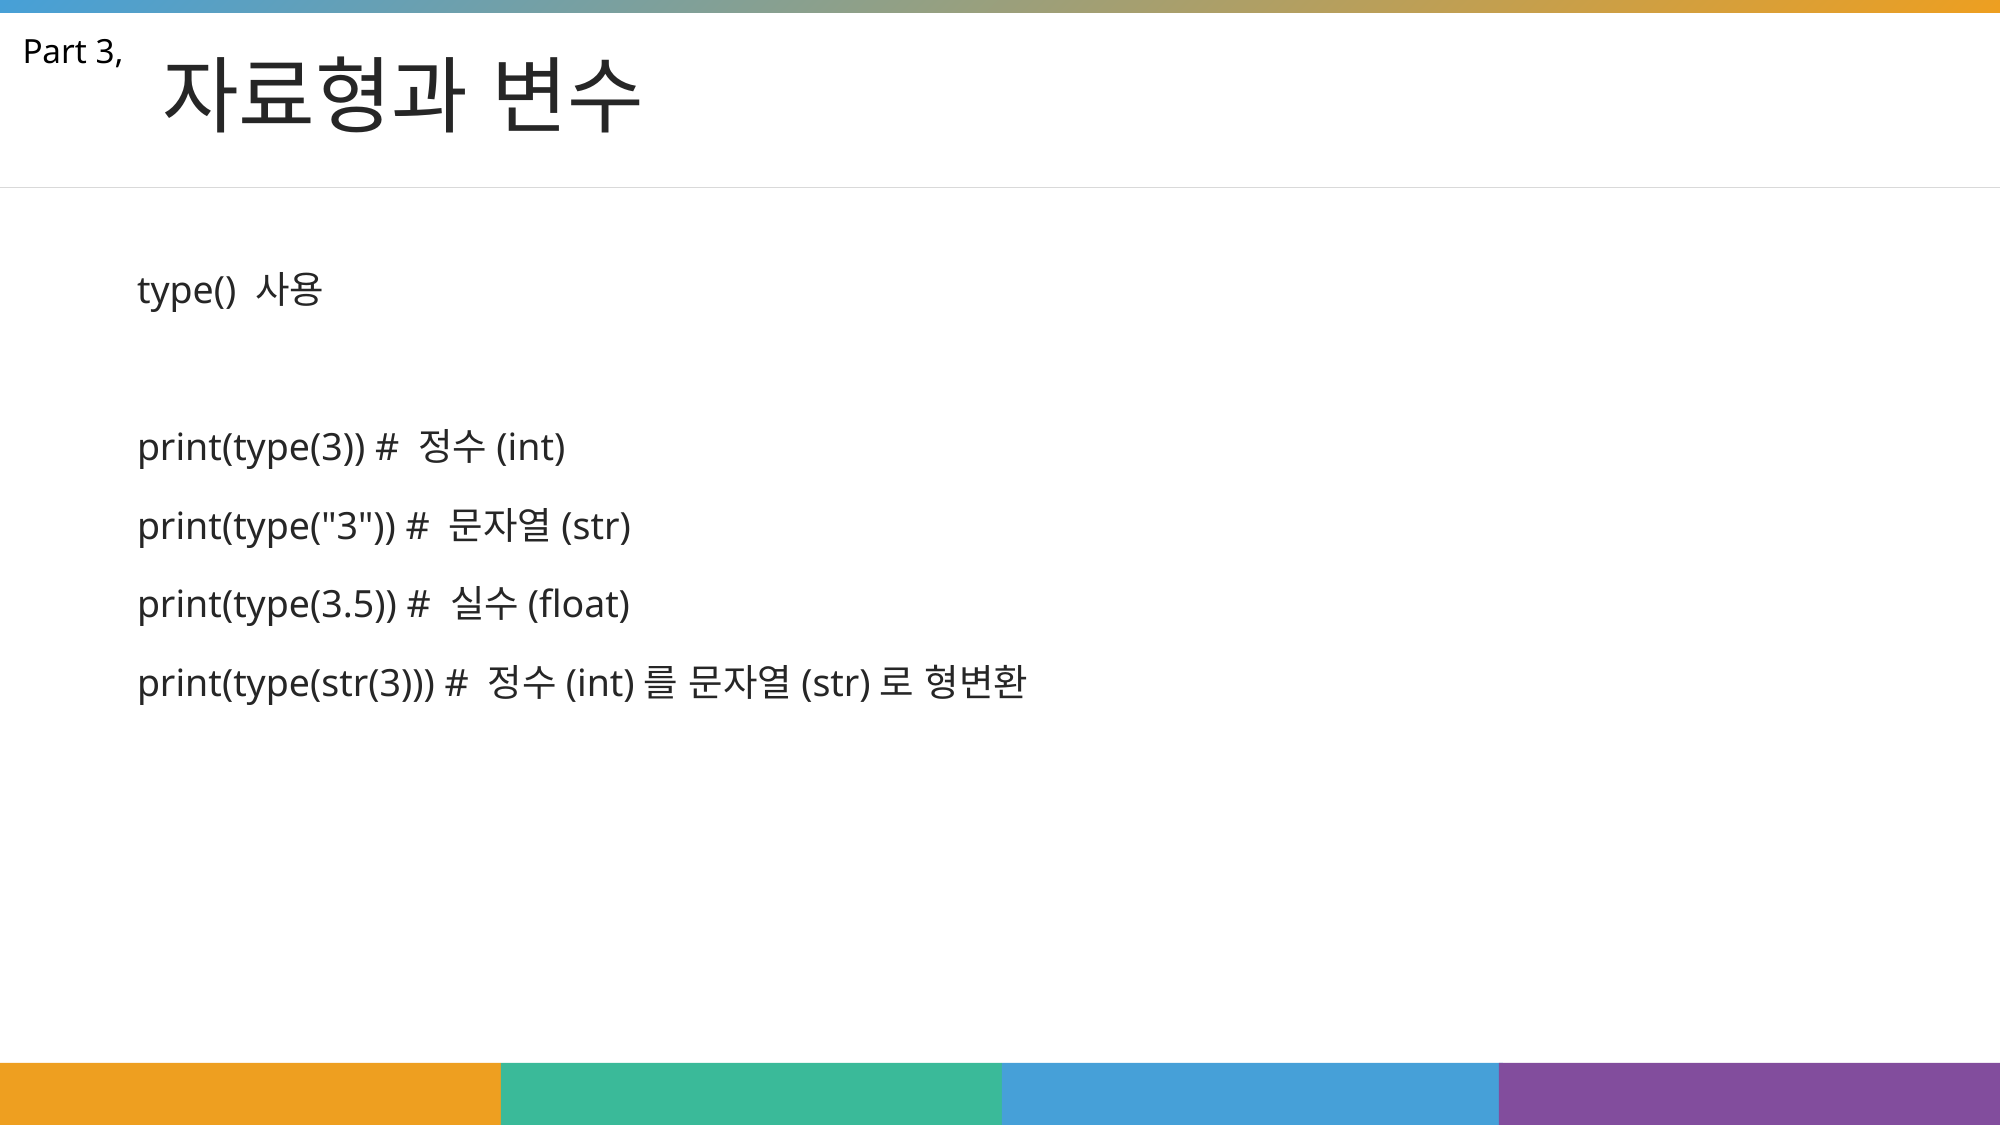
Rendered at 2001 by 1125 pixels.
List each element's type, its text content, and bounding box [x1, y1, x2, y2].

text_box [0, 0, 2000, 13]
text_box Part 3, [7, 22, 147, 78]
text_box type() 사용 print(type(3)) # 정수(int) print(type("3")) # 문자열(str) print(type(3.5)) # 실수(float) print(type(str(3))) # 정수(int)를 문자열(str)로 형변환 [122, 253, 1835, 979]
title 자료형과 변수 [147, 20, 1286, 179]
